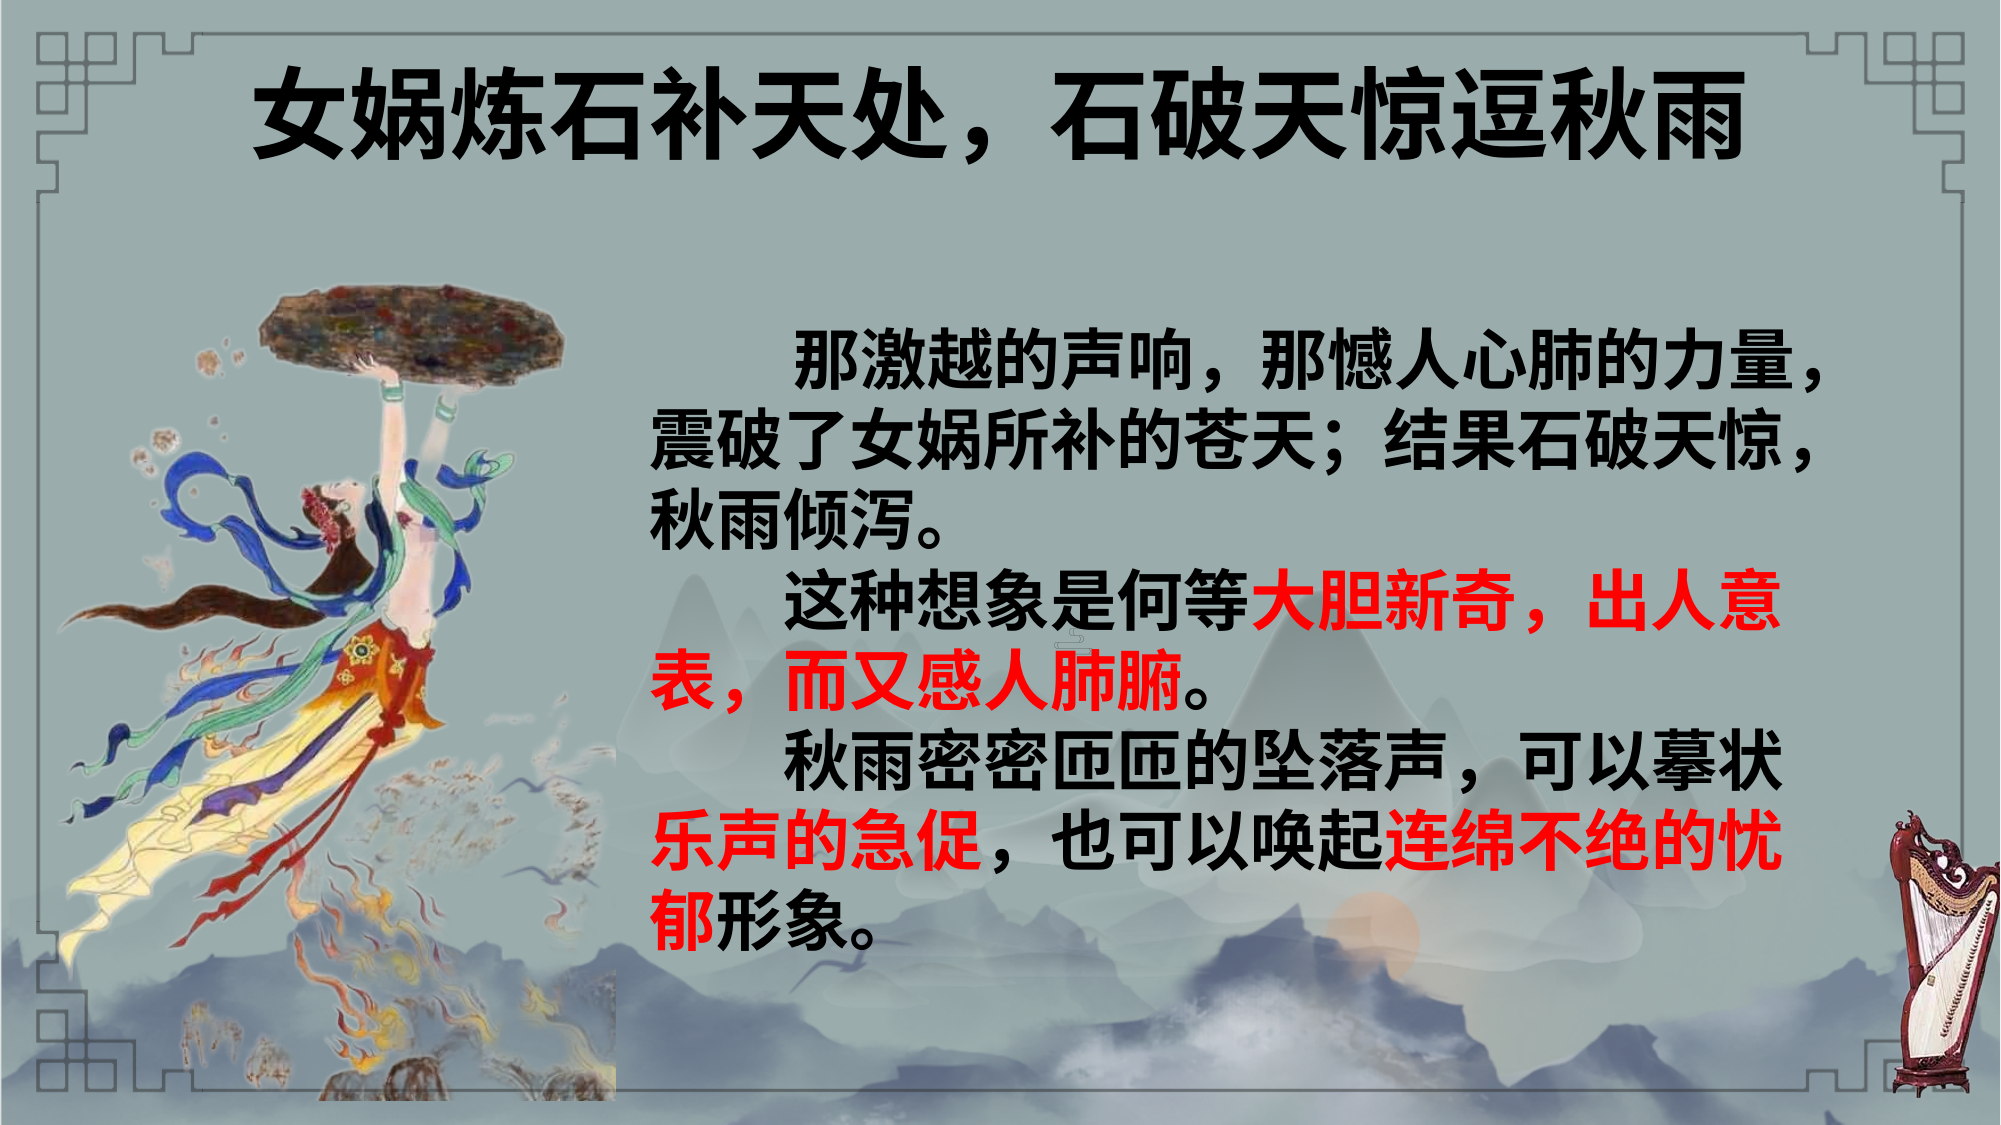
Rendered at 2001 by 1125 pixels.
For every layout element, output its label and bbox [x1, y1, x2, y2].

picture [1810, 0, 2001, 1125]
picture [46, 262, 616, 1102]
picture [1051, 617, 1121, 664]
text_box [0, 0, 2000, 1125]
